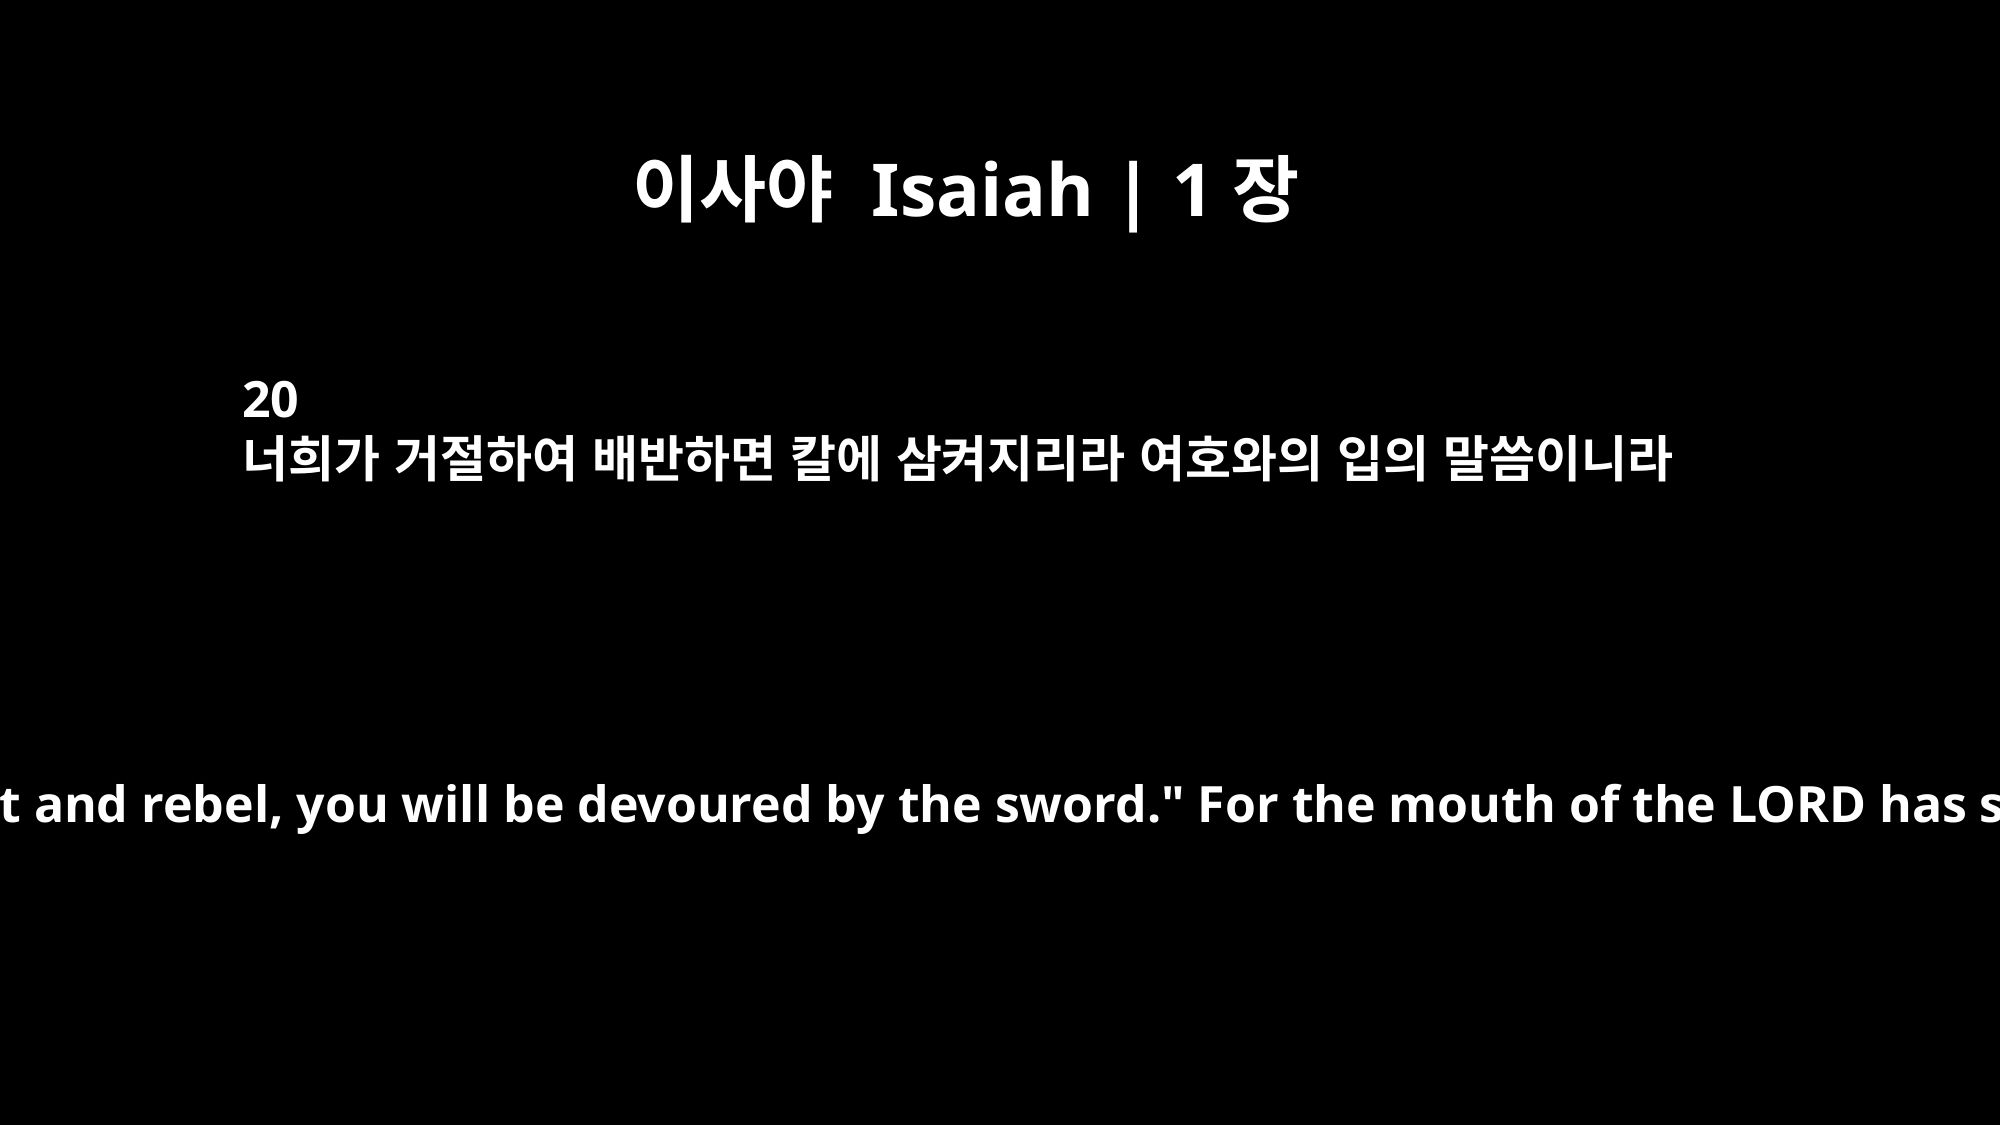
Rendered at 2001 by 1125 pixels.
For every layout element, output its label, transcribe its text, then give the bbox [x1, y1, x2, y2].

text_box 이사야 Isaiah | 1장 [617, 136, 1315, 239]
text_box but if you resist and rebel, you will be devoured by the sword." For the mouth of the LORD has spoken. [0, 764, 2000, 840]
text_box 20 너희가 거절하여 배반하면 칼에 삼켜지리라 여호와의 입의 말씀이니라 [227, 359, 1690, 495]
